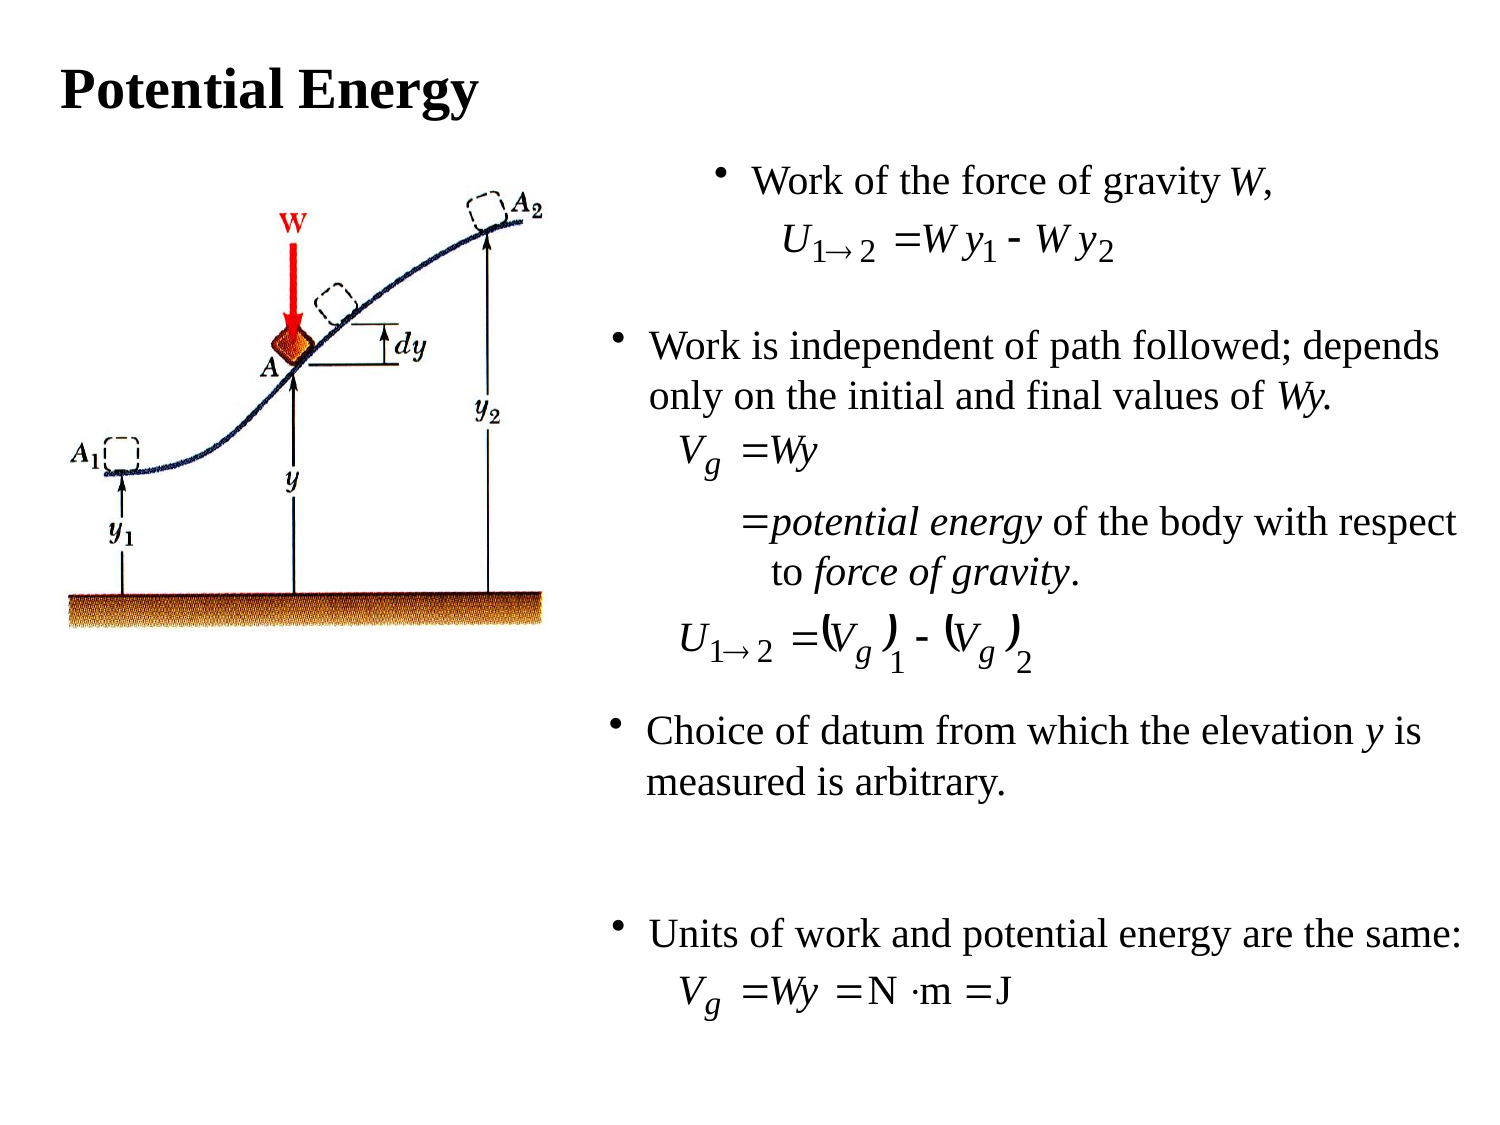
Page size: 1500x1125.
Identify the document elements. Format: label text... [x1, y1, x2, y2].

picture [60, 186, 554, 641]
text_box Choice of datum from which the elevation y is measured is arbitrary. [594, 695, 1477, 811]
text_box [596, 898, 1500, 1028]
text_box Potential Energy [46, 50, 1500, 126]
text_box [699, 145, 1309, 269]
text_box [596, 310, 1500, 679]
